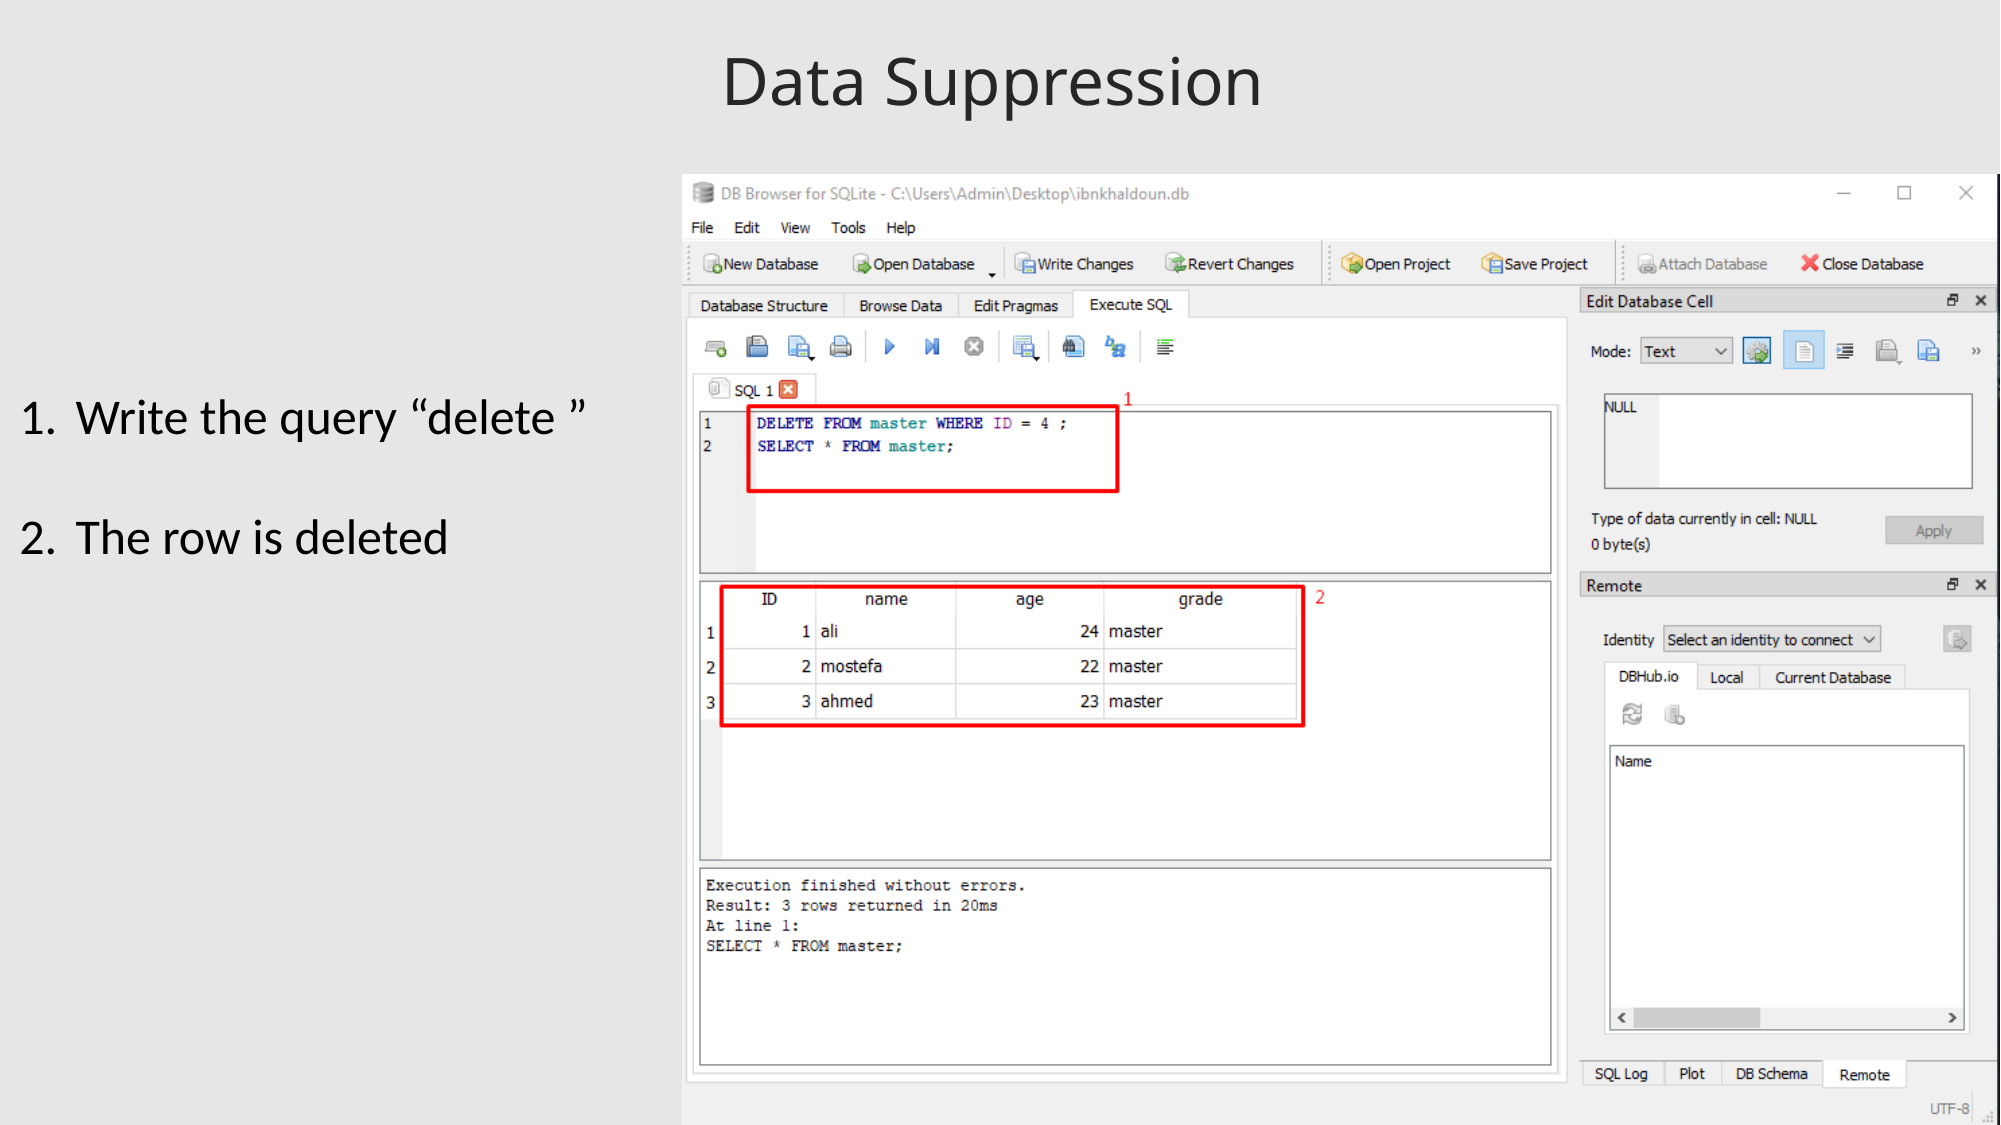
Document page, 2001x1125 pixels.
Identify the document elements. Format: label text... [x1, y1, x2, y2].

text_box Write the query “delete ” The row is deleted [4, 317, 679, 572]
picture [682, 174, 2000, 1125]
text_box Data Suppression [706, 41, 1342, 174]
